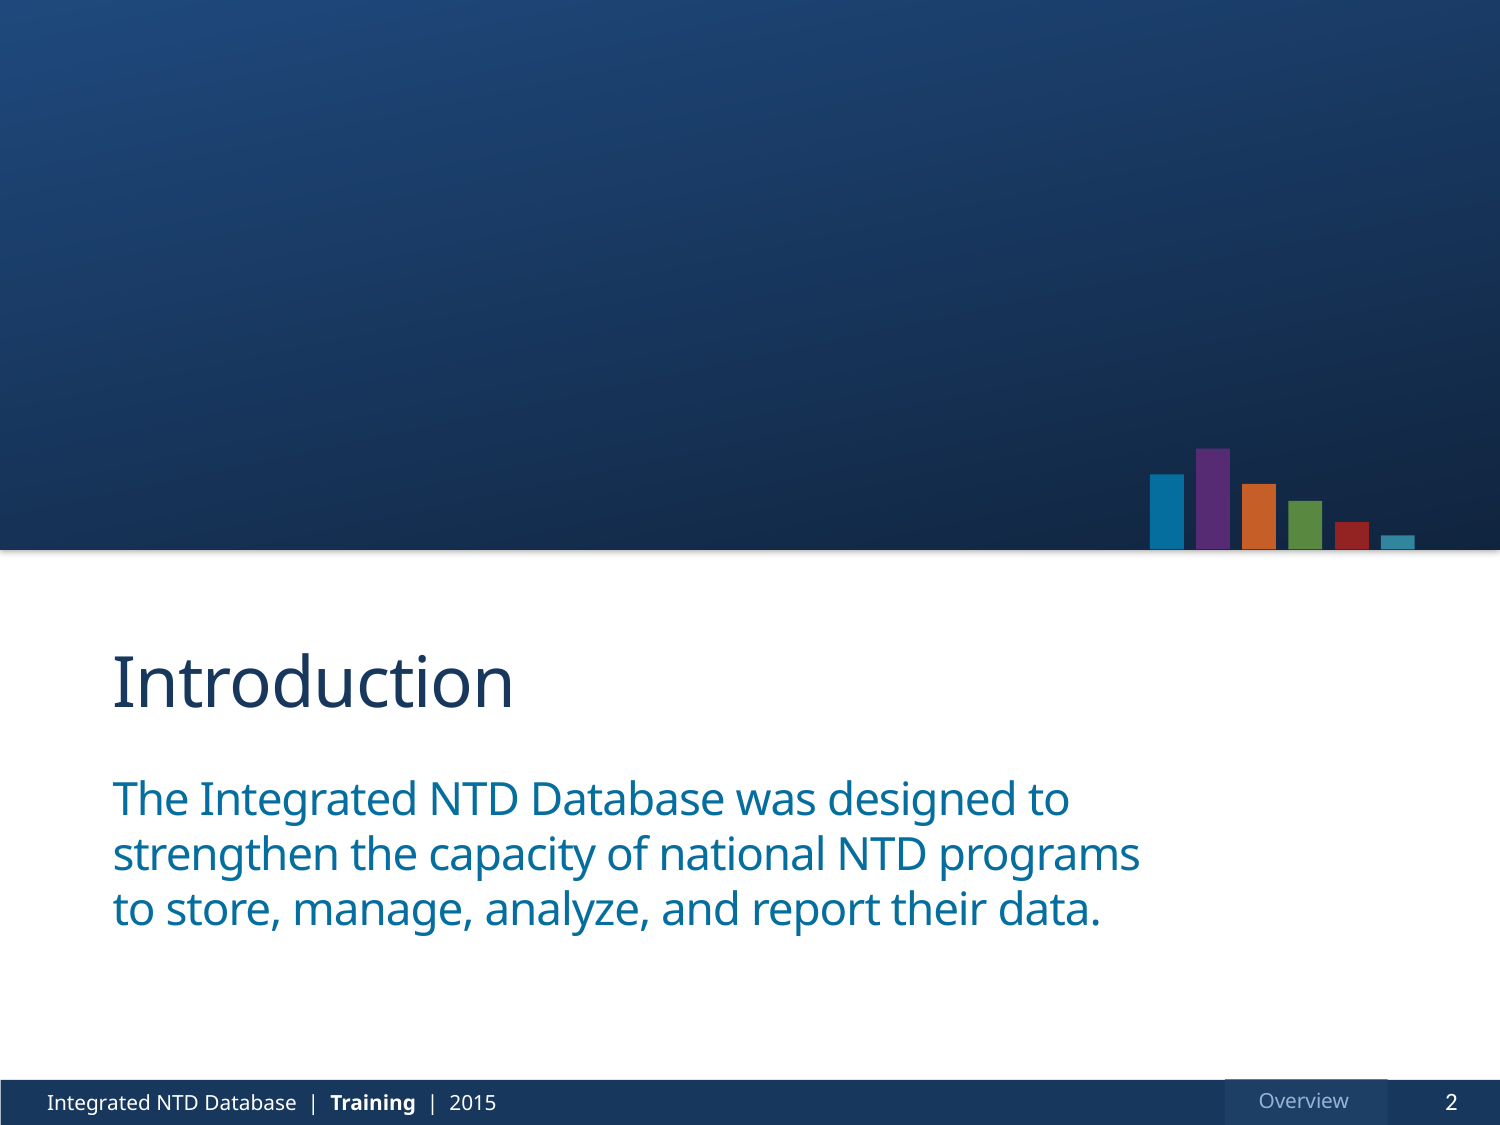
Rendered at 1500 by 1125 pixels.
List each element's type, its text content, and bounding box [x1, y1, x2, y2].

title Introduction [97, 612, 1448, 730]
list The Integrated NTD Database was designed to strengthen the capacity of national NTD programs to store, manage, analyze, and report their data. [112, 762, 1175, 1000]
